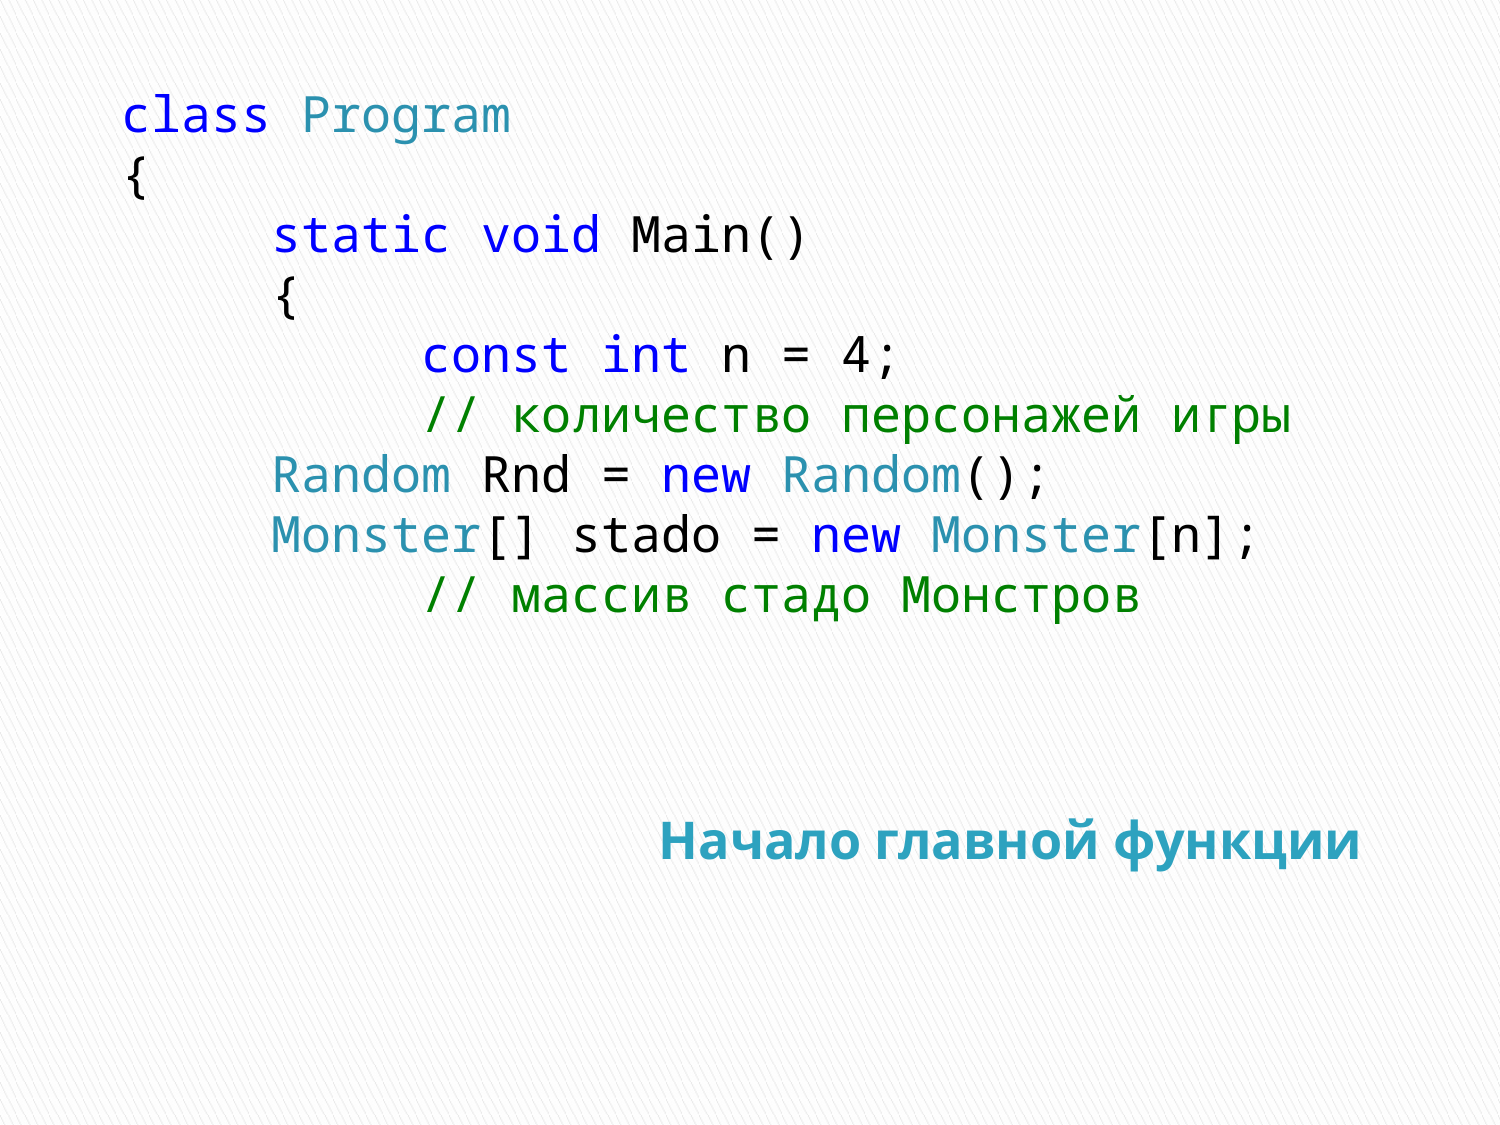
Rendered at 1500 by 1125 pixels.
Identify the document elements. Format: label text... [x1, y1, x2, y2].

text_box class Program { static void Main() { const int n = 4; // количество персонажей игры Random Rnd = new Random(); Monster[] stado = new Monster[n]; // массив стадо Монстров [106, 75, 1307, 691]
title Начало главной функции [150, 800, 1378, 875]
